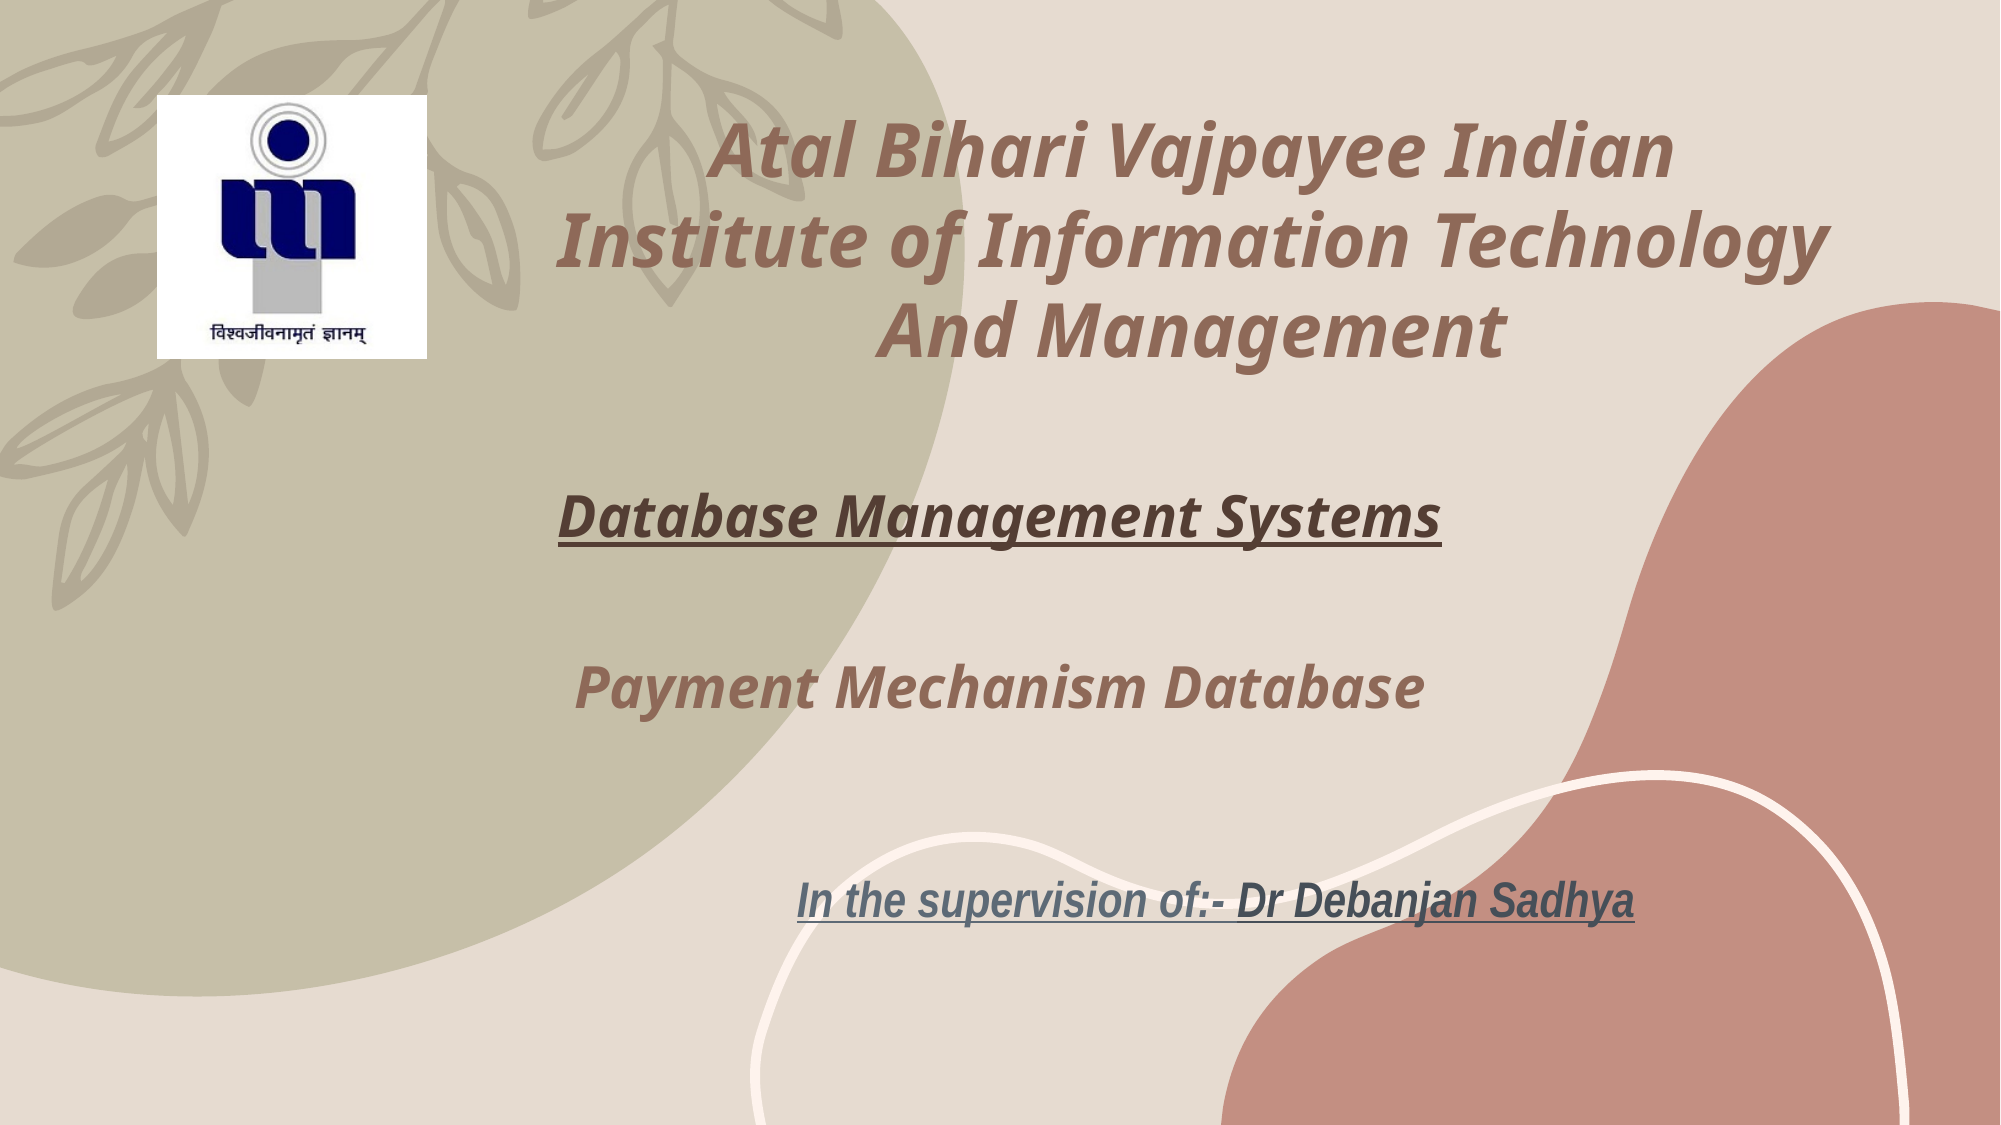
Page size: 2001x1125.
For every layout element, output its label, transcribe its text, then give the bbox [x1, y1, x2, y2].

picture [157, 95, 427, 359]
text_box Atal Bihari Vajpayee Indian Institute of Information Technology And Management [543, 95, 1864, 381]
title Database Management Systems [249, 466, 1750, 628]
text_box Payment Mechanism Database [559, 643, 1441, 729]
subtitle In the supervision of:- Dr Debanjan Sadhya [466, 867, 1967, 1125]
